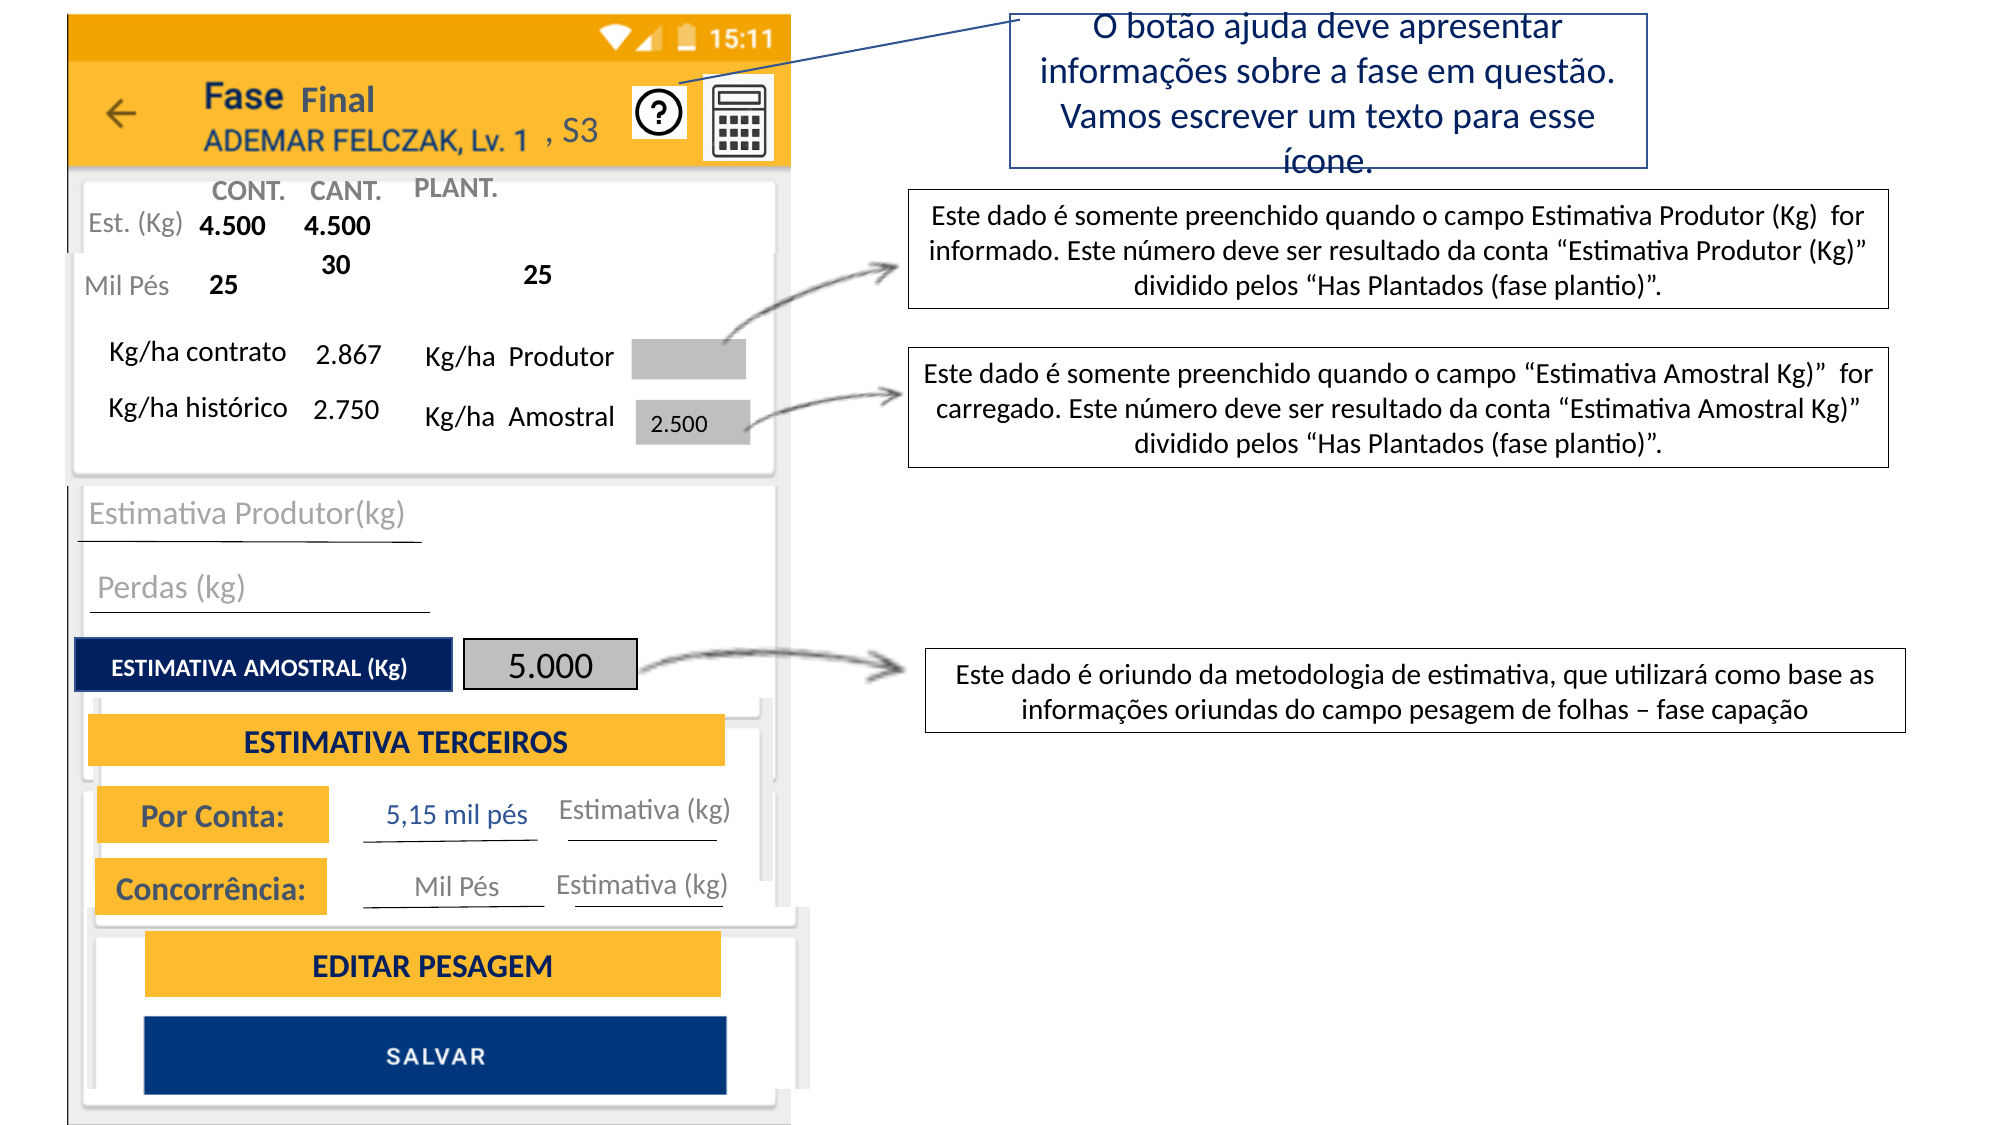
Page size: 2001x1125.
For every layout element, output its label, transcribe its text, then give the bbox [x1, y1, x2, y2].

picture [65, 13, 914, 1125]
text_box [96, 783, 756, 915]
text_box Este dado é somente preenchido quando o campo Estimativa Produtor (Kg) for informado. Este número deve ser resultado da conta “Estimativa Produtor (Kg)” dividido pelos “Has Plantados (fase plantio)”. [908, 189, 1889, 309]
text_box Mil Pés [60, 259, 65, 309]
text_box Este dado é somente preenchido quando o campo “Estimativa Amostral Kg)” for carregado. Este número deve ser resultado da conta “Estimativa Amostral Kg)” dividido pelos “Has Plantados (fase plantio)”. [908, 347, 1889, 468]
text_box Este dado é oriundo da metodologia de estimativa, que utilizará como base as informações oriundas do campo pesagem de folhas – fase capação [925, 648, 1906, 733]
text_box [84, 324, 751, 455]
text_box O botão ajuda deve apresentar informações sobre a fase em questão. Vamos escrever um texto para esse ícone. [791, 13, 1648, 169]
